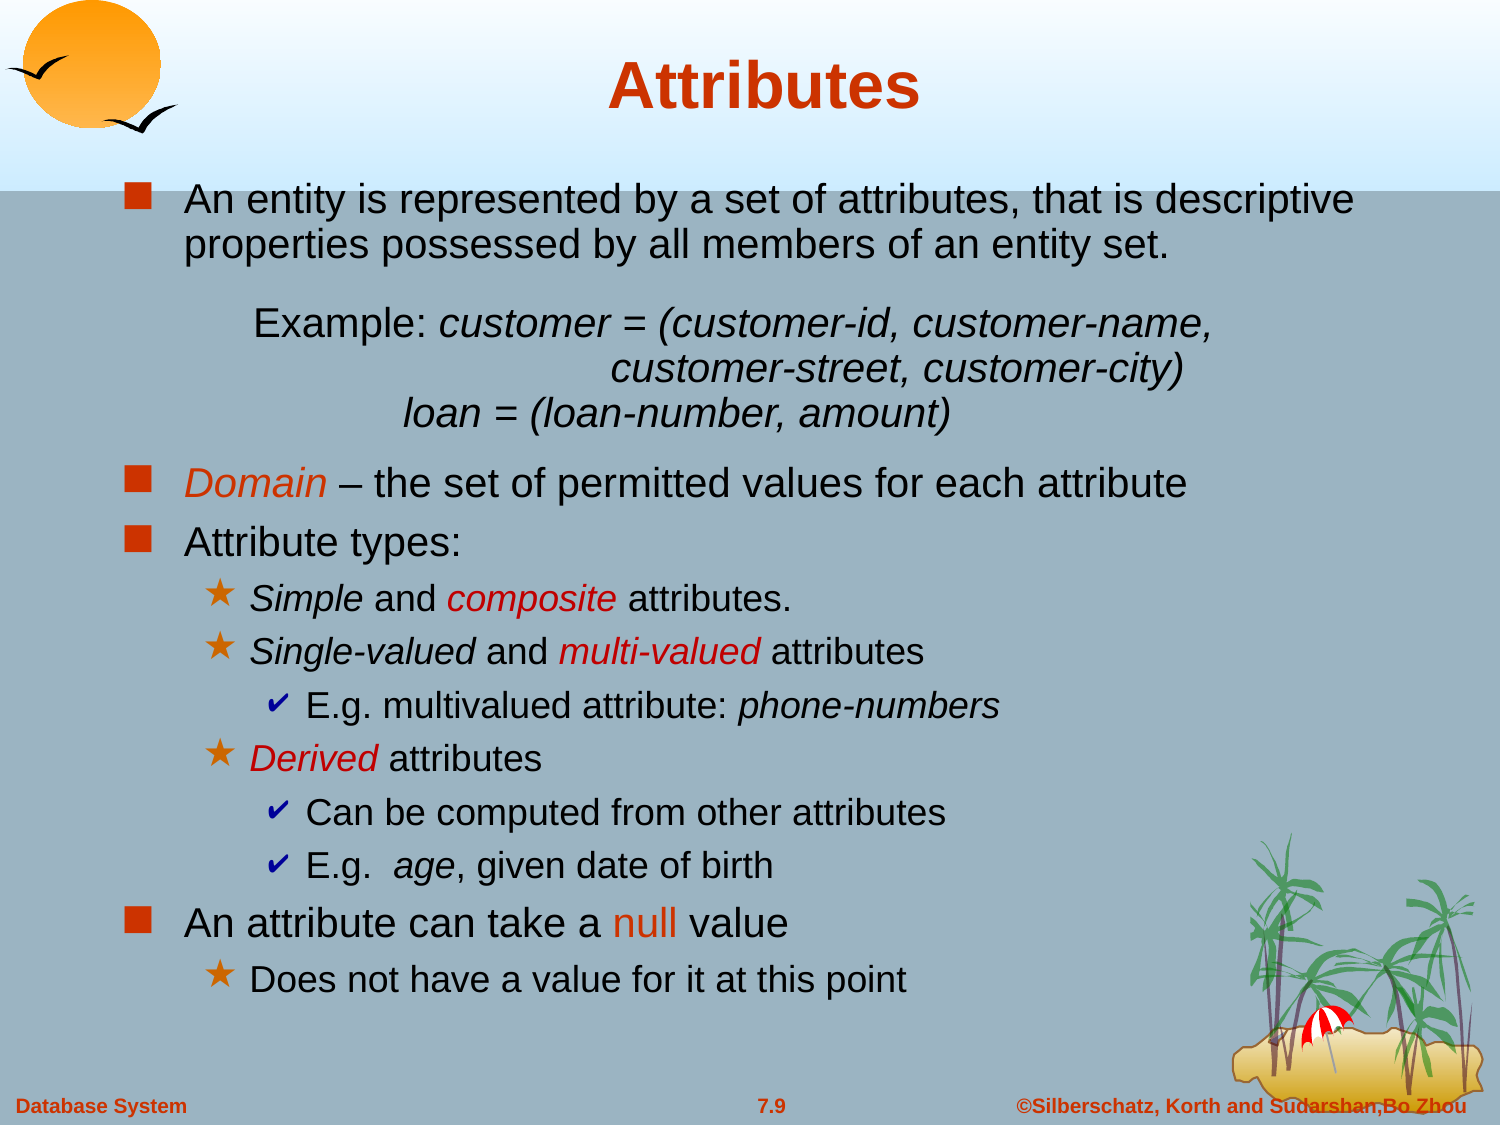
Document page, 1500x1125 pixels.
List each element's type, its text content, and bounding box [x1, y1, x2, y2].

title Attributes [101, 28, 1428, 130]
text_box Example: customer = (customer-id, customer-name, customer-street, customer-city) loan = (loan-number, amount) [238, 294, 1306, 444]
list An entity is represented by a set of attributes, that is descriptive properties possessed by all members of an entity set. Domain – the set of permitted values for each attribute Attribute types: Simple and composite attributes. Single-valued and multi-valued attributes E.g. multivalued attribute: phone-numbers Derived attributes Can be computed from other attributes E.g. age, given date of birth An attribute can take a null value Does not have a value for it at this point [112, 170, 1420, 1055]
